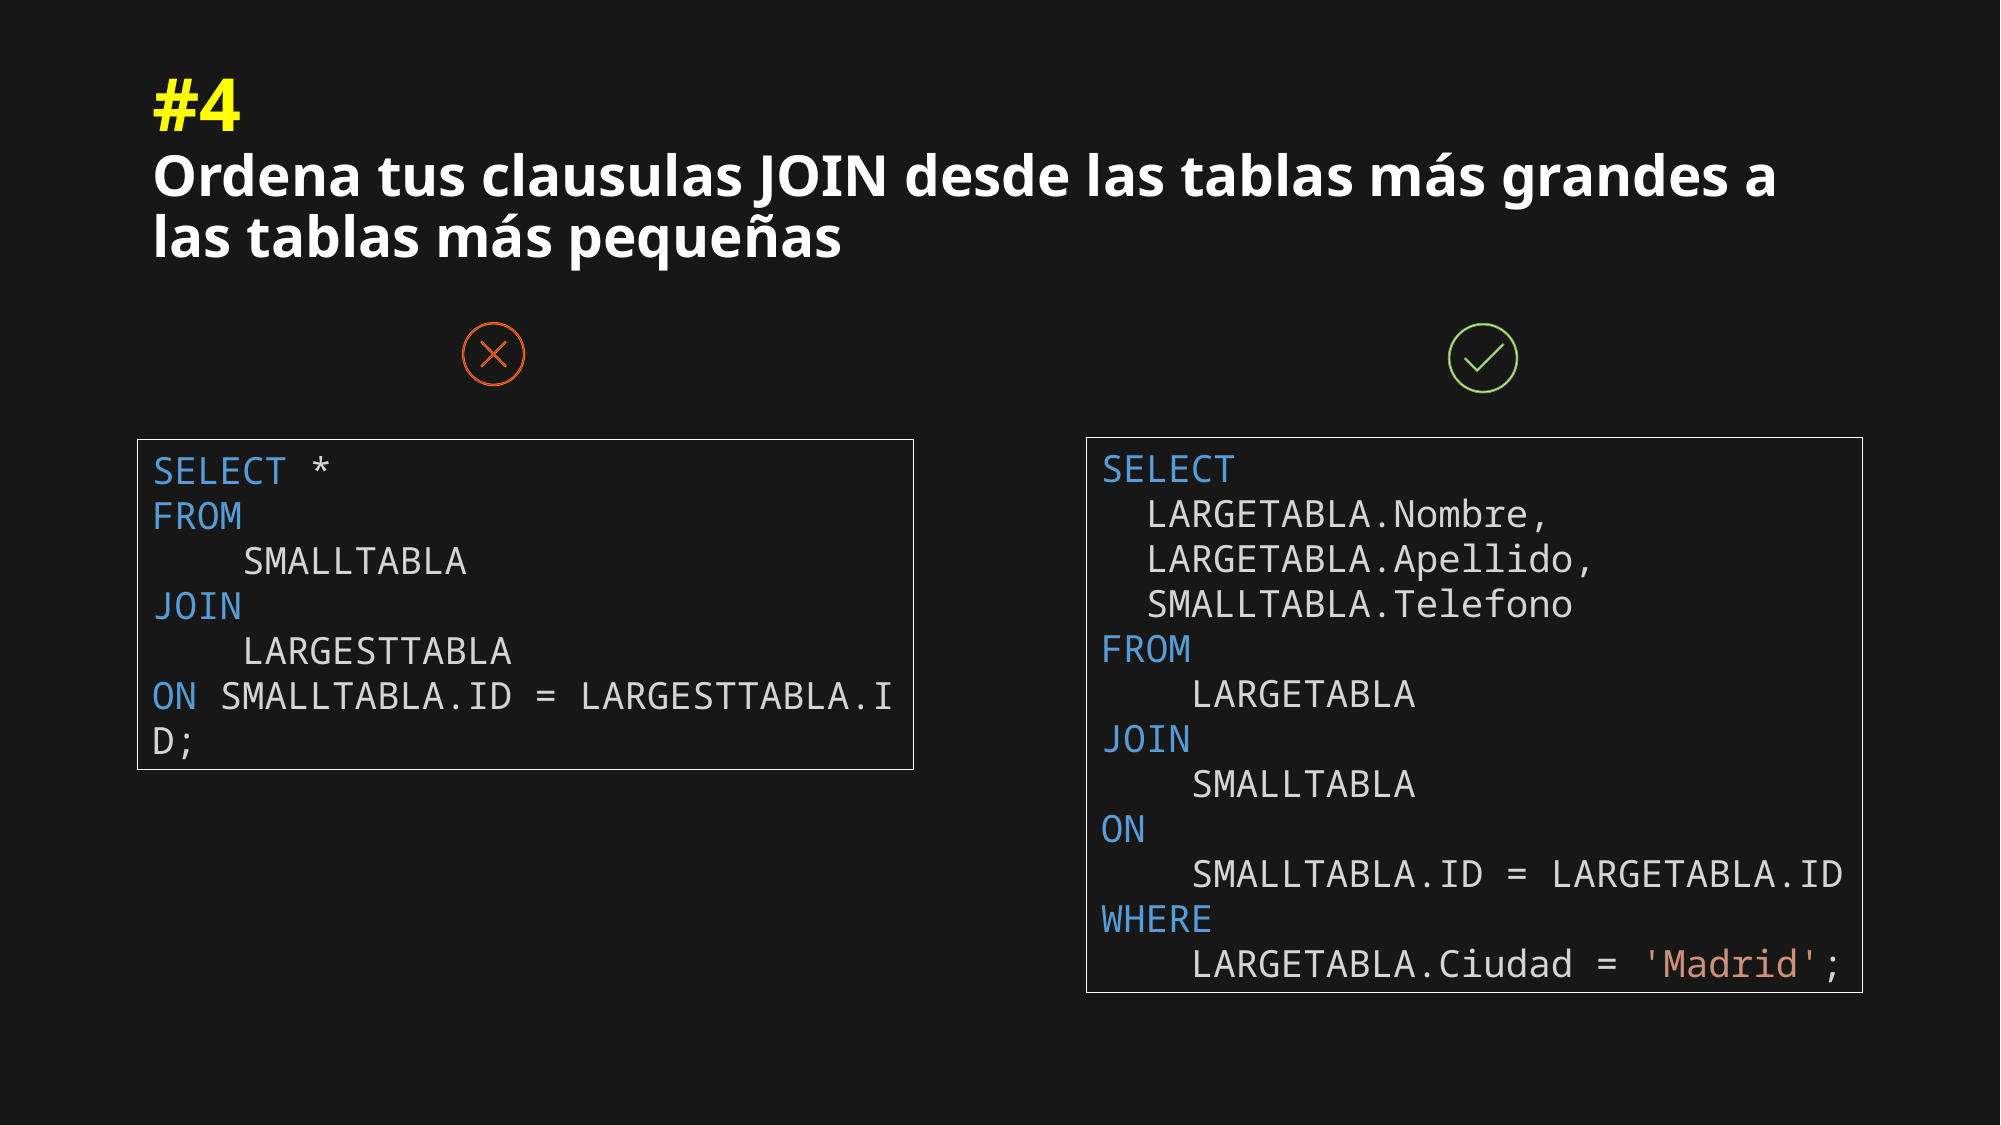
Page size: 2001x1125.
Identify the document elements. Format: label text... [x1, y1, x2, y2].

picture [454, 314, 533, 394]
picture [1439, 314, 1527, 402]
text_box SELECT LARGETABLA.Nombre, LARGETABLA.Apellido, SMALLTABLA.Telefono FROM LARGETABLA JOIN SMALLTABLA ON SMALLTABLA.ID = LARGETABLA.ID WHERE LARGETABLA.Ciudad = 'Madrid'; [1086, 437, 1863, 993]
text_box SELECT * FROM SMALLTABLA JOIN LARGESTTABLA ON SMALLTABLA.ID = LARGESTTABLA.ID; [137, 439, 914, 770]
title #4 Ordena tus clausulas JOIN desde las tablas más grandes a las tablas más pequeñas [137, 59, 1863, 278]
